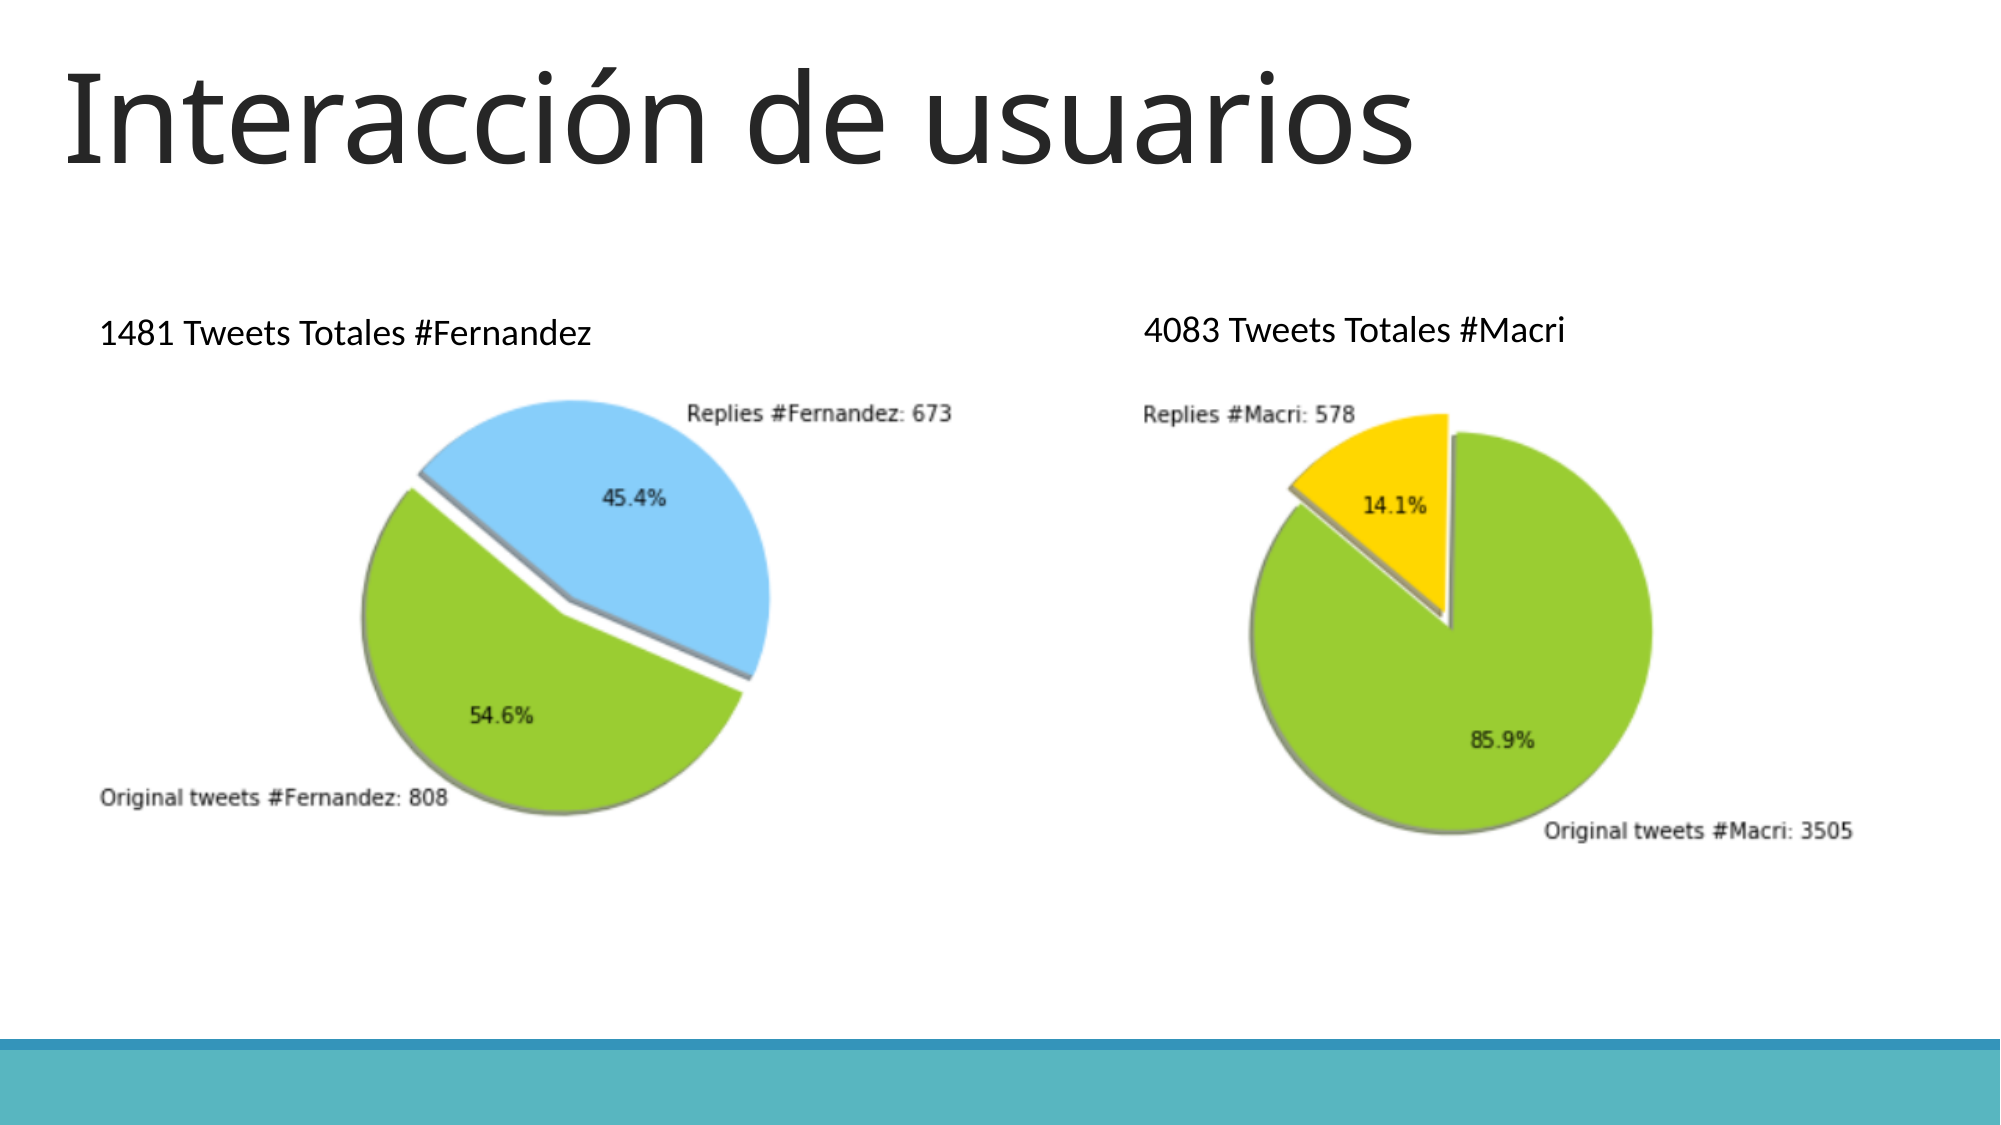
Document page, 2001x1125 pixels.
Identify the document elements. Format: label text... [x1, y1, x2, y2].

text_box 4083 Tweets Totales #Macri [1129, 297, 1581, 358]
text_box 1481 Tweets Totales #Fernandez [83, 300, 608, 360]
title Interacción de usuarios [48, 43, 1670, 197]
picture [80, 376, 1902, 864]
